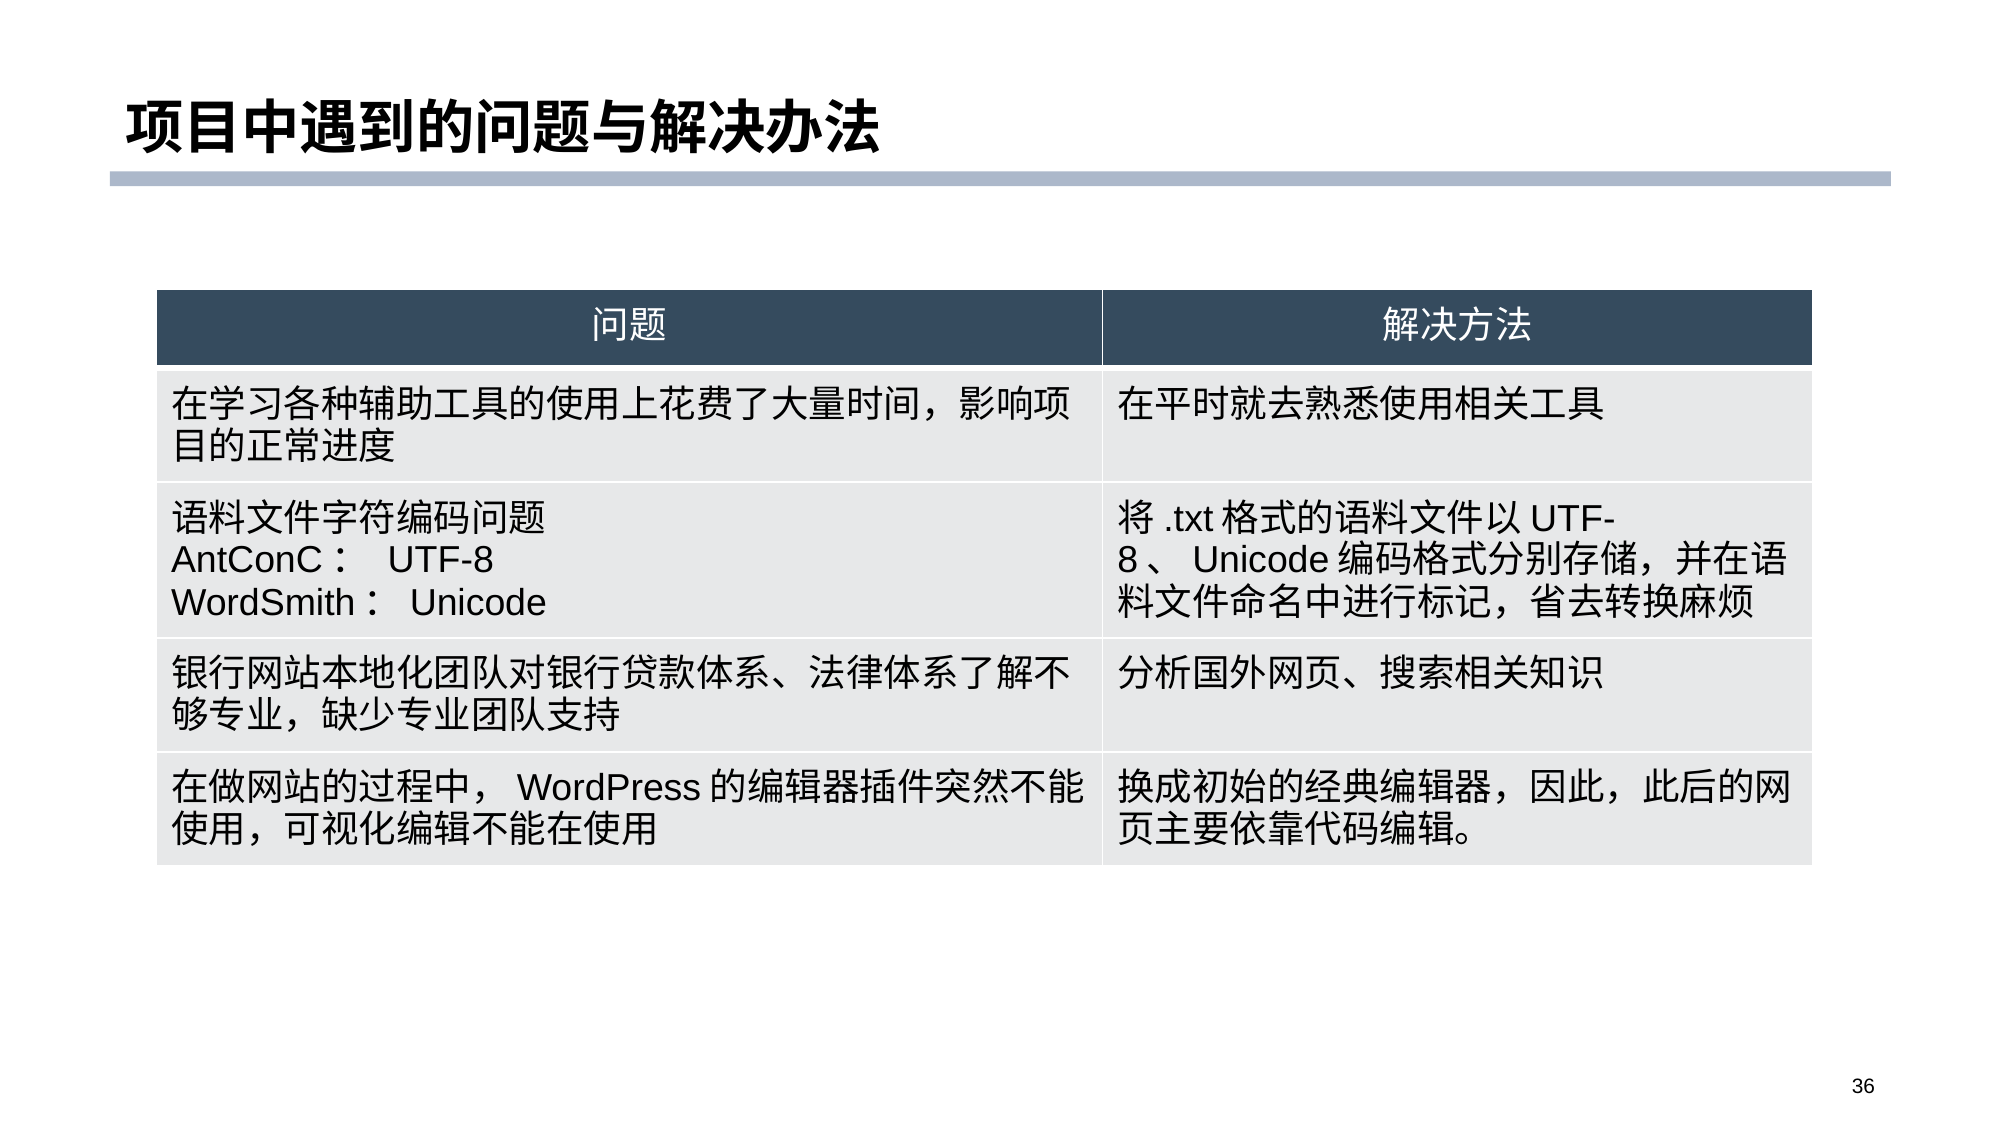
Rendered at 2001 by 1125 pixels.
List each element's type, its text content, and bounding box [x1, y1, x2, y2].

table_cell 银行网站本地化团队对银行贷款体系、法律体系了解不够专业，缺少专业团队支持 [157, 639, 1102, 751]
table_cell 在做网站的过程中，WordPress的编辑器插件突然不能使用，可视化编辑不能在使用 [157, 753, 1102, 865]
title 项目中遇到的问题与解决办法 [109, 0, 1890, 169]
table_header 解决方法 [1103, 290, 1812, 365]
table_header 问题 [157, 290, 1102, 365]
table_cell 换成初始的经典编辑器，因此，此后的网页主要依靠代码编辑。 [1103, 753, 1812, 865]
table_cell 将.txt格式的语料文件以UTF-8、Unicode编码格式分别存储，并在语料文件命名中进行标记，省去转换麻烦 [1103, 483, 1812, 637]
table_cell 在平时就去熟悉使用相关工具 [1103, 371, 1812, 481]
table_cell 在学习各种辅助工具的使用上花费了大量时间，影响项目的正常进度 [157, 371, 1102, 481]
slide_number 36 [1412, 1068, 1890, 1103]
table_cell 语料文件字符编码问题 AntConC： UTF-8 WordSmith：Unicode [157, 483, 1102, 637]
table_cell 分析国外网页、搜索相关知识 [1103, 639, 1812, 751]
